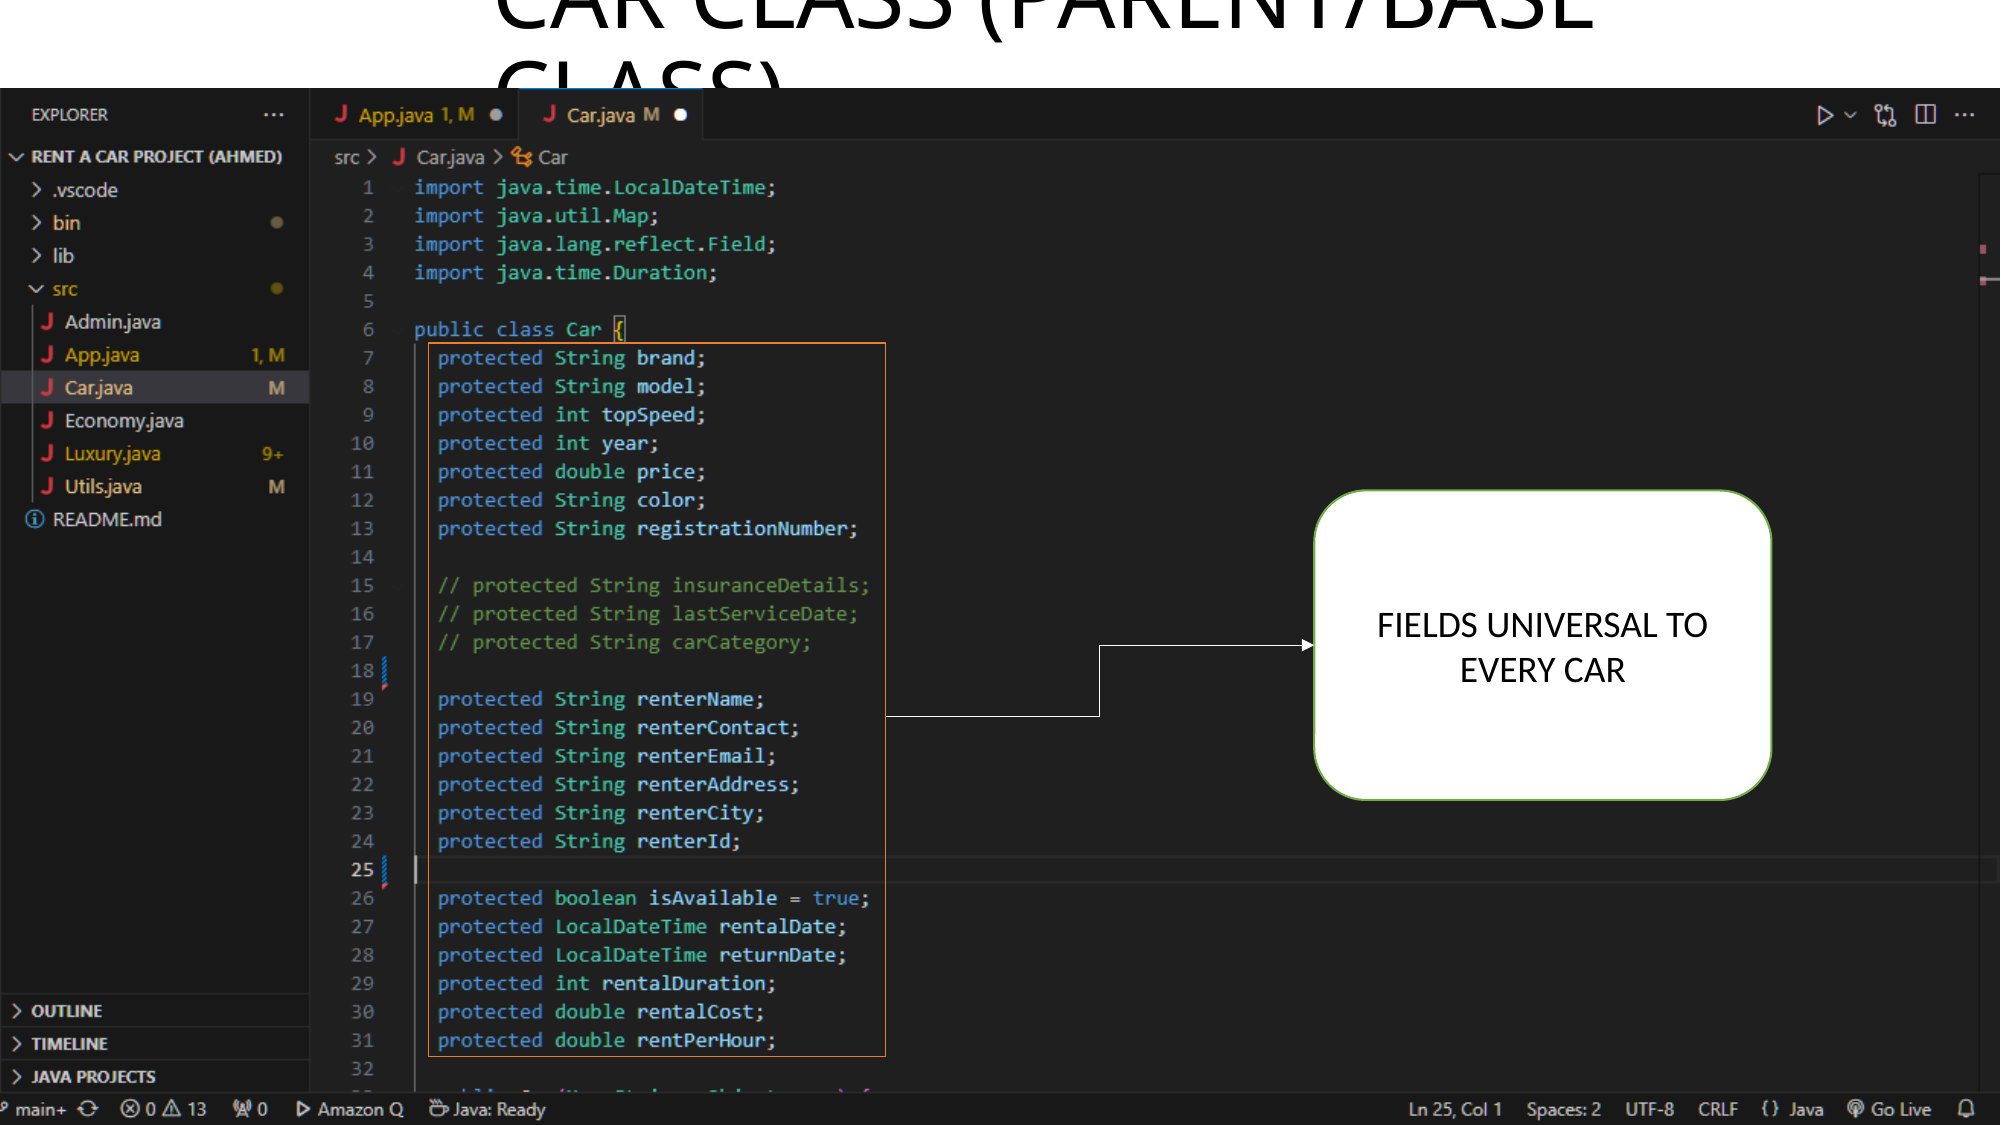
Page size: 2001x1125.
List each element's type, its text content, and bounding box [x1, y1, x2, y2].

picture [0, 88, 2000, 1125]
title CAR CLASS (PARENT/BASE CLASS) [477, 0, 1722, 88]
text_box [885, 645, 1315, 717]
